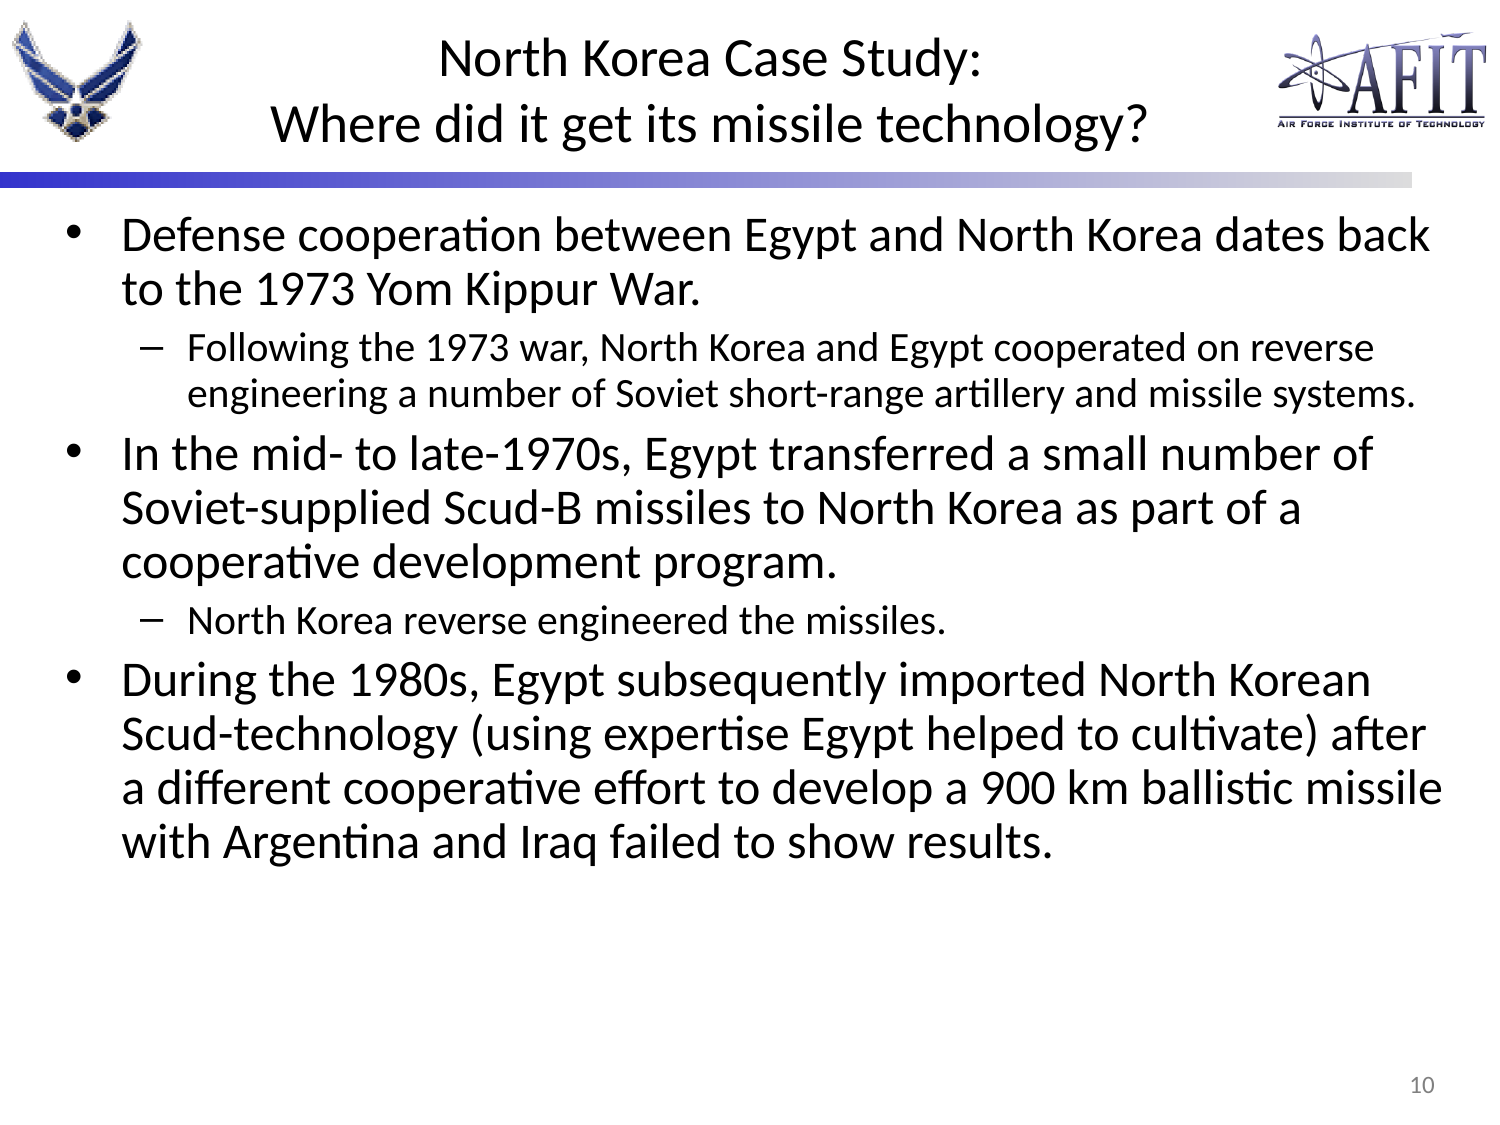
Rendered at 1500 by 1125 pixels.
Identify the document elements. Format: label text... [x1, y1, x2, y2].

slide_number 9 [1337, 1062, 1450, 1105]
title North Korea Case Study: Where did it get its missile technology? [166, 12, 1255, 163]
list Defense cooperation between Egypt and North Korea dates back to the 1973 Yom Kippur War. Following the 1973 war, North Korea and Egypt cooperated on reverse engineering a number of Soviet short-range artillery and missile systems. In the mid- to late-1970s, Egypt transferred a small number of Soviet-supplied Scud-B missiles to North Korea as part of a cooperative development program. North Korea reverse engineered the missiles. During the 1980s, Egypt subsequently imported North Korean Scud-technology (using expertise Egypt helped to cultivate) after a different cooperative effort to develop a 900 km ballistic missile with Argentina and Iraq failed to show results. [49, 199, 1463, 1051]
picture [0, 12, 163, 153]
